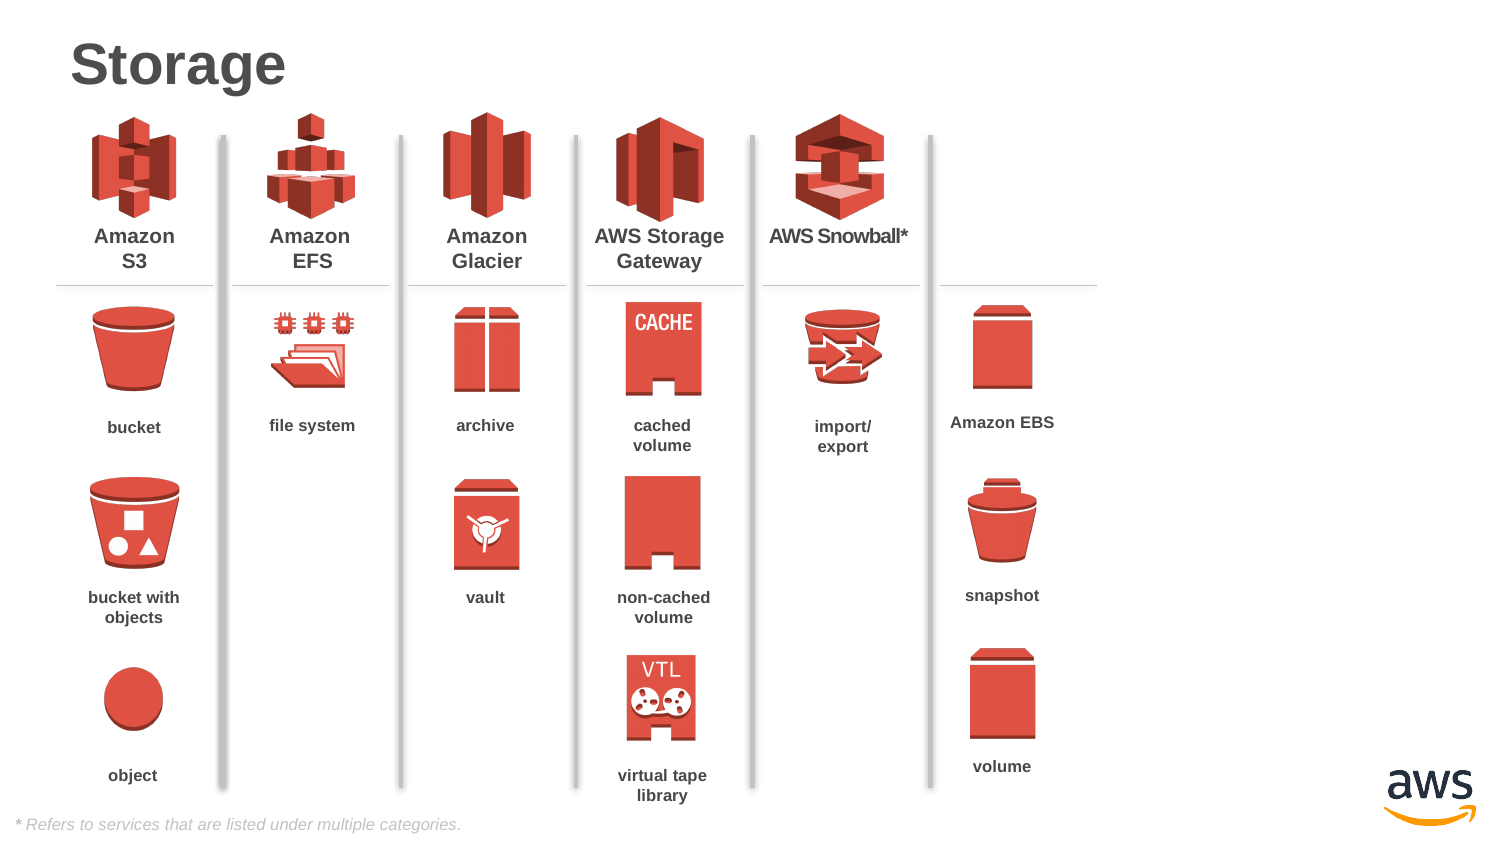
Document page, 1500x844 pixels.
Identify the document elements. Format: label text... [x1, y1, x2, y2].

picture [453, 478, 520, 570]
text_box file system [260, 415, 366, 461]
text_box vault [432, 586, 538, 632]
text_box Amazon S3 [74, 223, 195, 249]
text_box cached volume [609, 414, 715, 460]
text_box bucket [81, 416, 187, 462]
text_box bucket with objects [81, 586, 187, 632]
text_box snapshot [949, 584, 1055, 630]
picture [626, 655, 696, 741]
picture [795, 114, 885, 221]
picture [971, 303, 1033, 389]
text_box Amazon EFS [232, 223, 394, 249]
picture [271, 312, 355, 388]
picture [91, 306, 175, 393]
picture [624, 476, 701, 570]
text_box archive [432, 414, 538, 460]
text_box object [80, 765, 186, 806]
title Storage [55, 18, 1402, 109]
picture [442, 111, 533, 220]
picture [615, 115, 706, 224]
picture [266, 112, 357, 220]
picture [805, 308, 882, 386]
text_box non-cached volume [611, 586, 717, 632]
text_box import/ export [790, 415, 896, 461]
text_box AWS Storage Gateway [582, 223, 737, 249]
picture [91, 116, 178, 220]
picture [103, 666, 164, 731]
text_box Amazon Glacier [426, 223, 547, 249]
text_box Amazon EBS [935, 411, 1077, 457]
text_box * Refers to services that are listed under multiple categories. [0, 806, 512, 842]
picture [453, 306, 521, 393]
picture [969, 647, 1036, 740]
picture [967, 478, 1038, 563]
picture [1384, 770, 1476, 826]
text_box volume [949, 756, 1055, 802]
text_box AWS Snowball* [757, 223, 922, 249]
picture [89, 476, 180, 570]
text_box virtual tape library [609, 764, 715, 810]
picture [625, 302, 702, 396]
